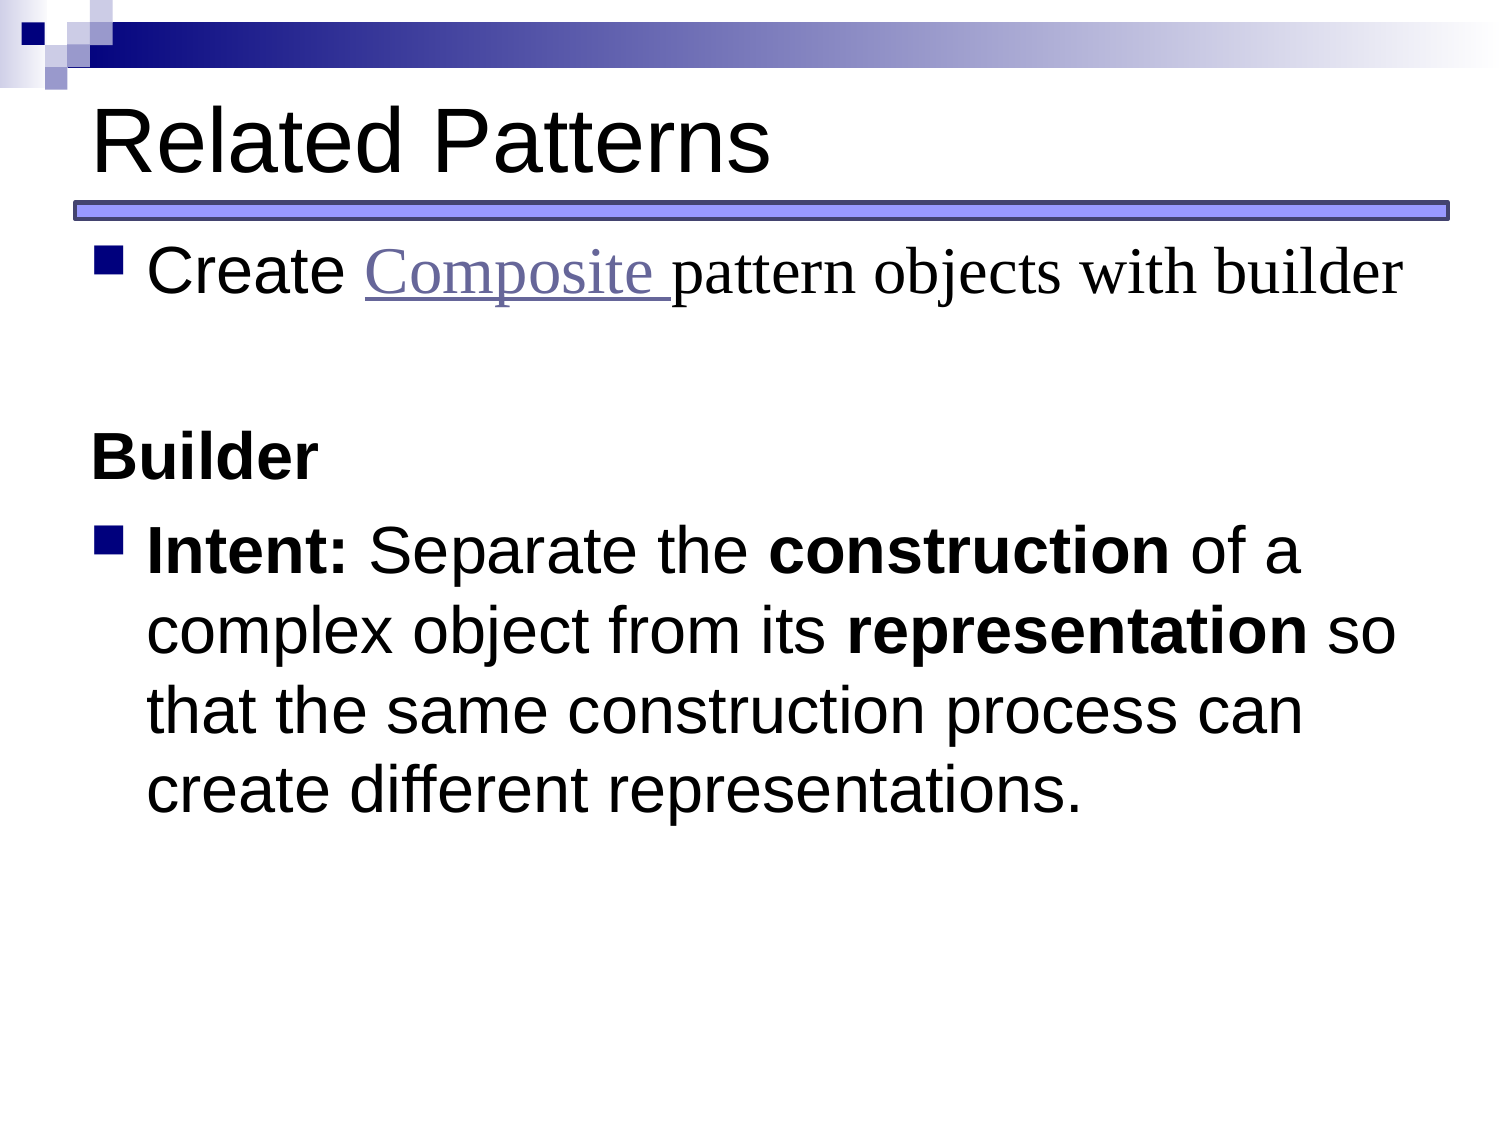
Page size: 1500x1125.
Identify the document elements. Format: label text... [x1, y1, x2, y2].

list Create Composite pattern objects with builder Builder Intent: Separate the construction of a complex object from its representation so that the same construction process can create different representations. [75, 219, 1425, 963]
title Related Patterns [75, 22, 1425, 219]
